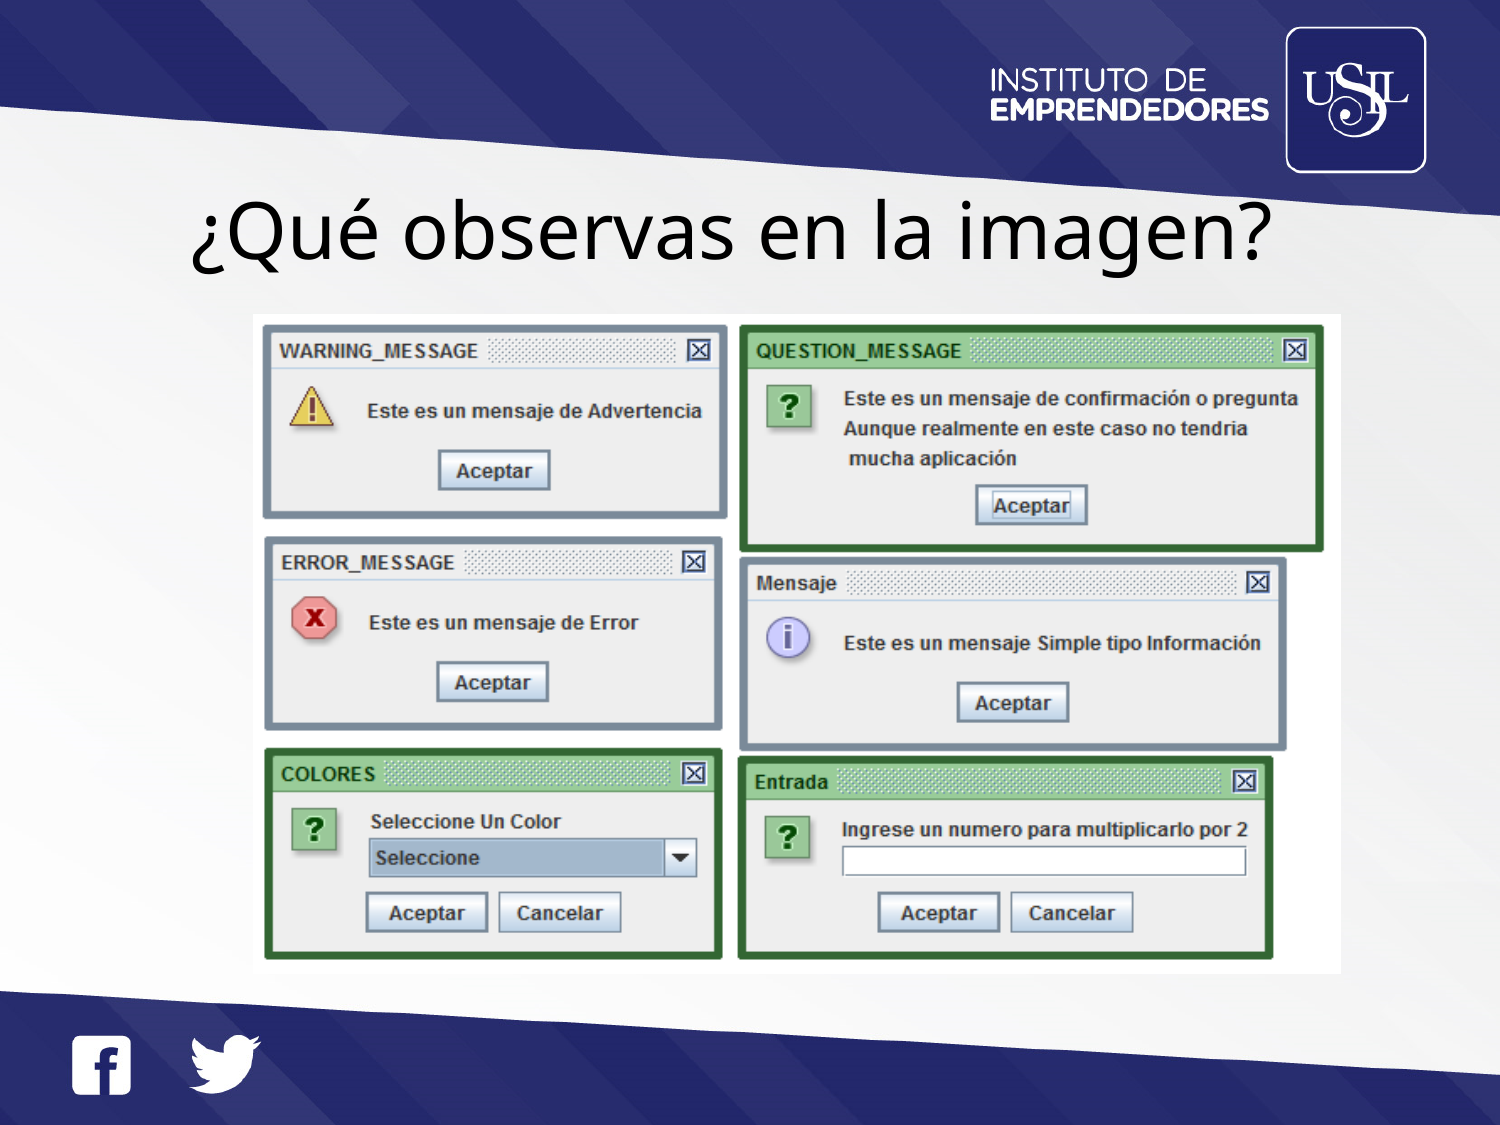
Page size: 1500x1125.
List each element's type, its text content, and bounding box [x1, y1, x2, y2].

picture [0, 0, 1500, 1125]
text_box ¿Qué observas en la imagen? [88, 172, 1376, 283]
